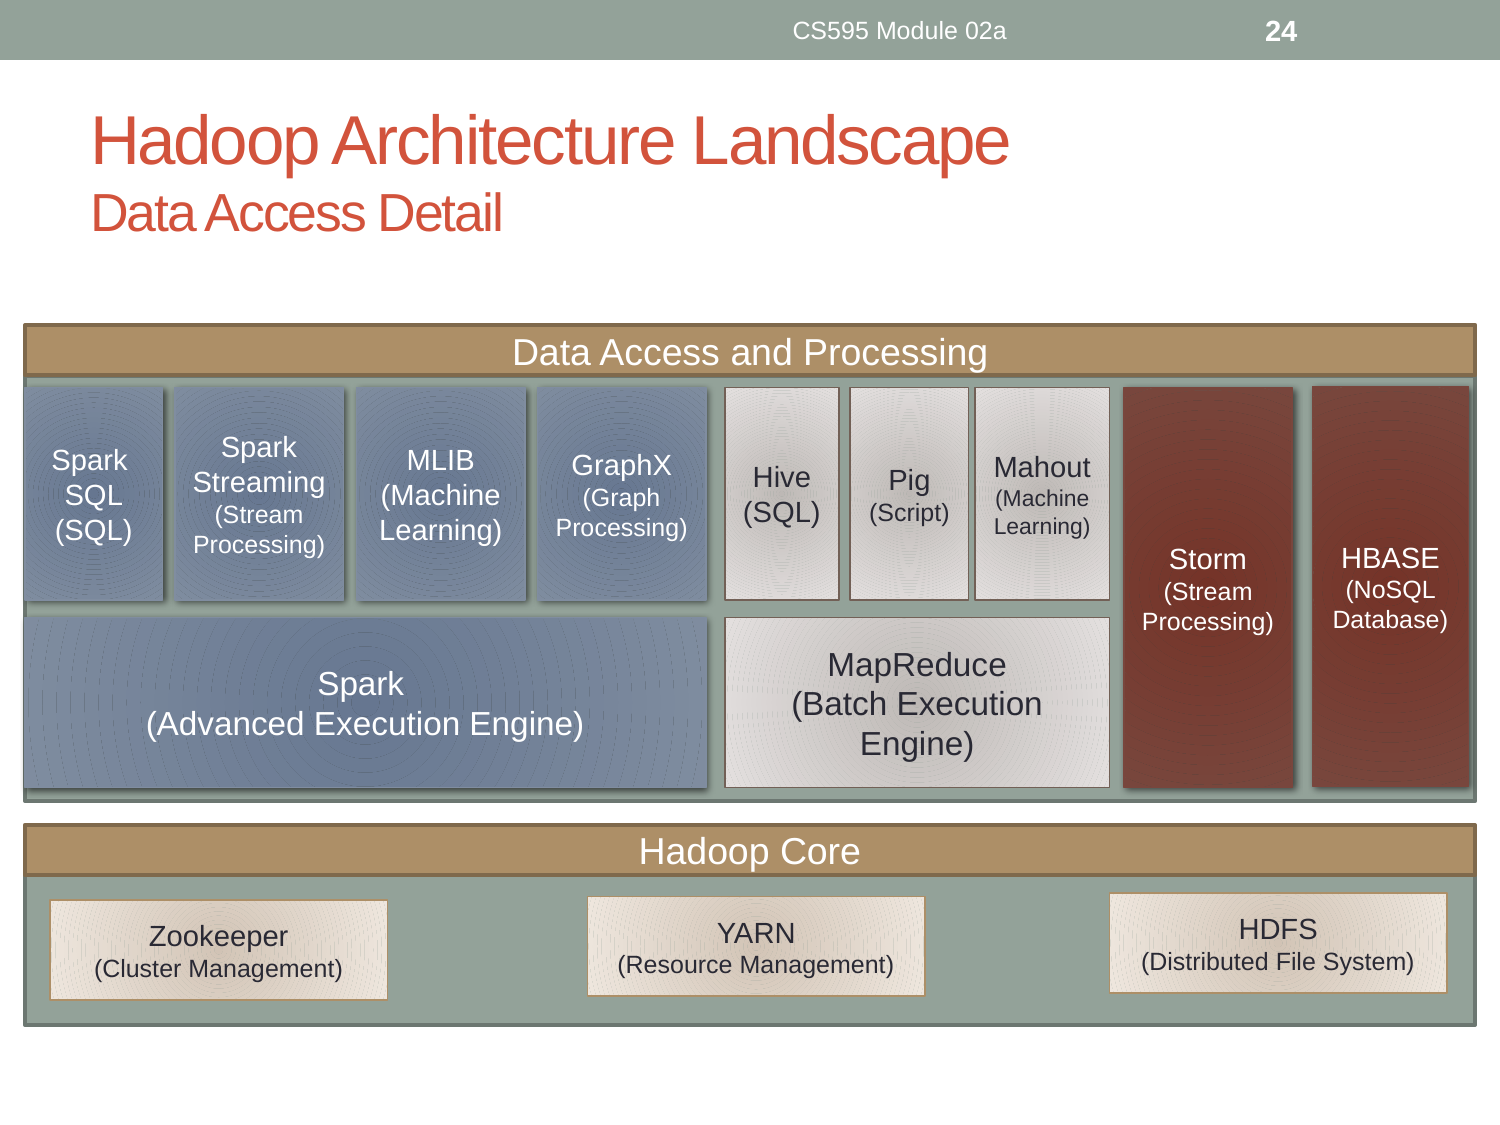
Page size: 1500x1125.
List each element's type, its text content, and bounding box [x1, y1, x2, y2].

text_box GraphX (Graph Processing) [537, 387, 707, 601]
text_box [23, 877, 1477, 1027]
text_box Mahout (Machine Learning) [974, 387, 1110, 601]
text_box [23, 377, 1477, 803]
text_box Pig (Script) [849, 387, 969, 601]
text_box Spark (Advanced Execution Engine) [24, 617, 707, 788]
text_box Spark SQL (SQL) [24, 387, 163, 601]
text_box HDFS (Distributed File System) [1109, 892, 1448, 994]
text_box MLIB (Machine Learning) [356, 387, 526, 601]
text_box Storm (Stream Processing) [1123, 387, 1293, 788]
text_box Zookeeper (Cluster Management) [49, 899, 388, 1001]
text_box Data Access and Processing [23, 323, 1477, 377]
text_box Hadoop Core [23, 823, 1477, 877]
slide_number 24 [1250, 3, 1425, 57]
text_box YARN (Resource Management) [587, 896, 926, 997]
text_box Hive (SQL) [724, 387, 840, 601]
text_box Spark Streaming (Stream Processing) [174, 387, 344, 601]
title Hadoop Architecture Landscape Data Access Detail [75, 87, 1425, 250]
text_box MapReduce (Batch Execution Engine) [724, 617, 1110, 788]
footer CS595 Module 02a [562, 3, 1238, 57]
text_box HBASE (NoSQL Database) [1312, 386, 1469, 787]
